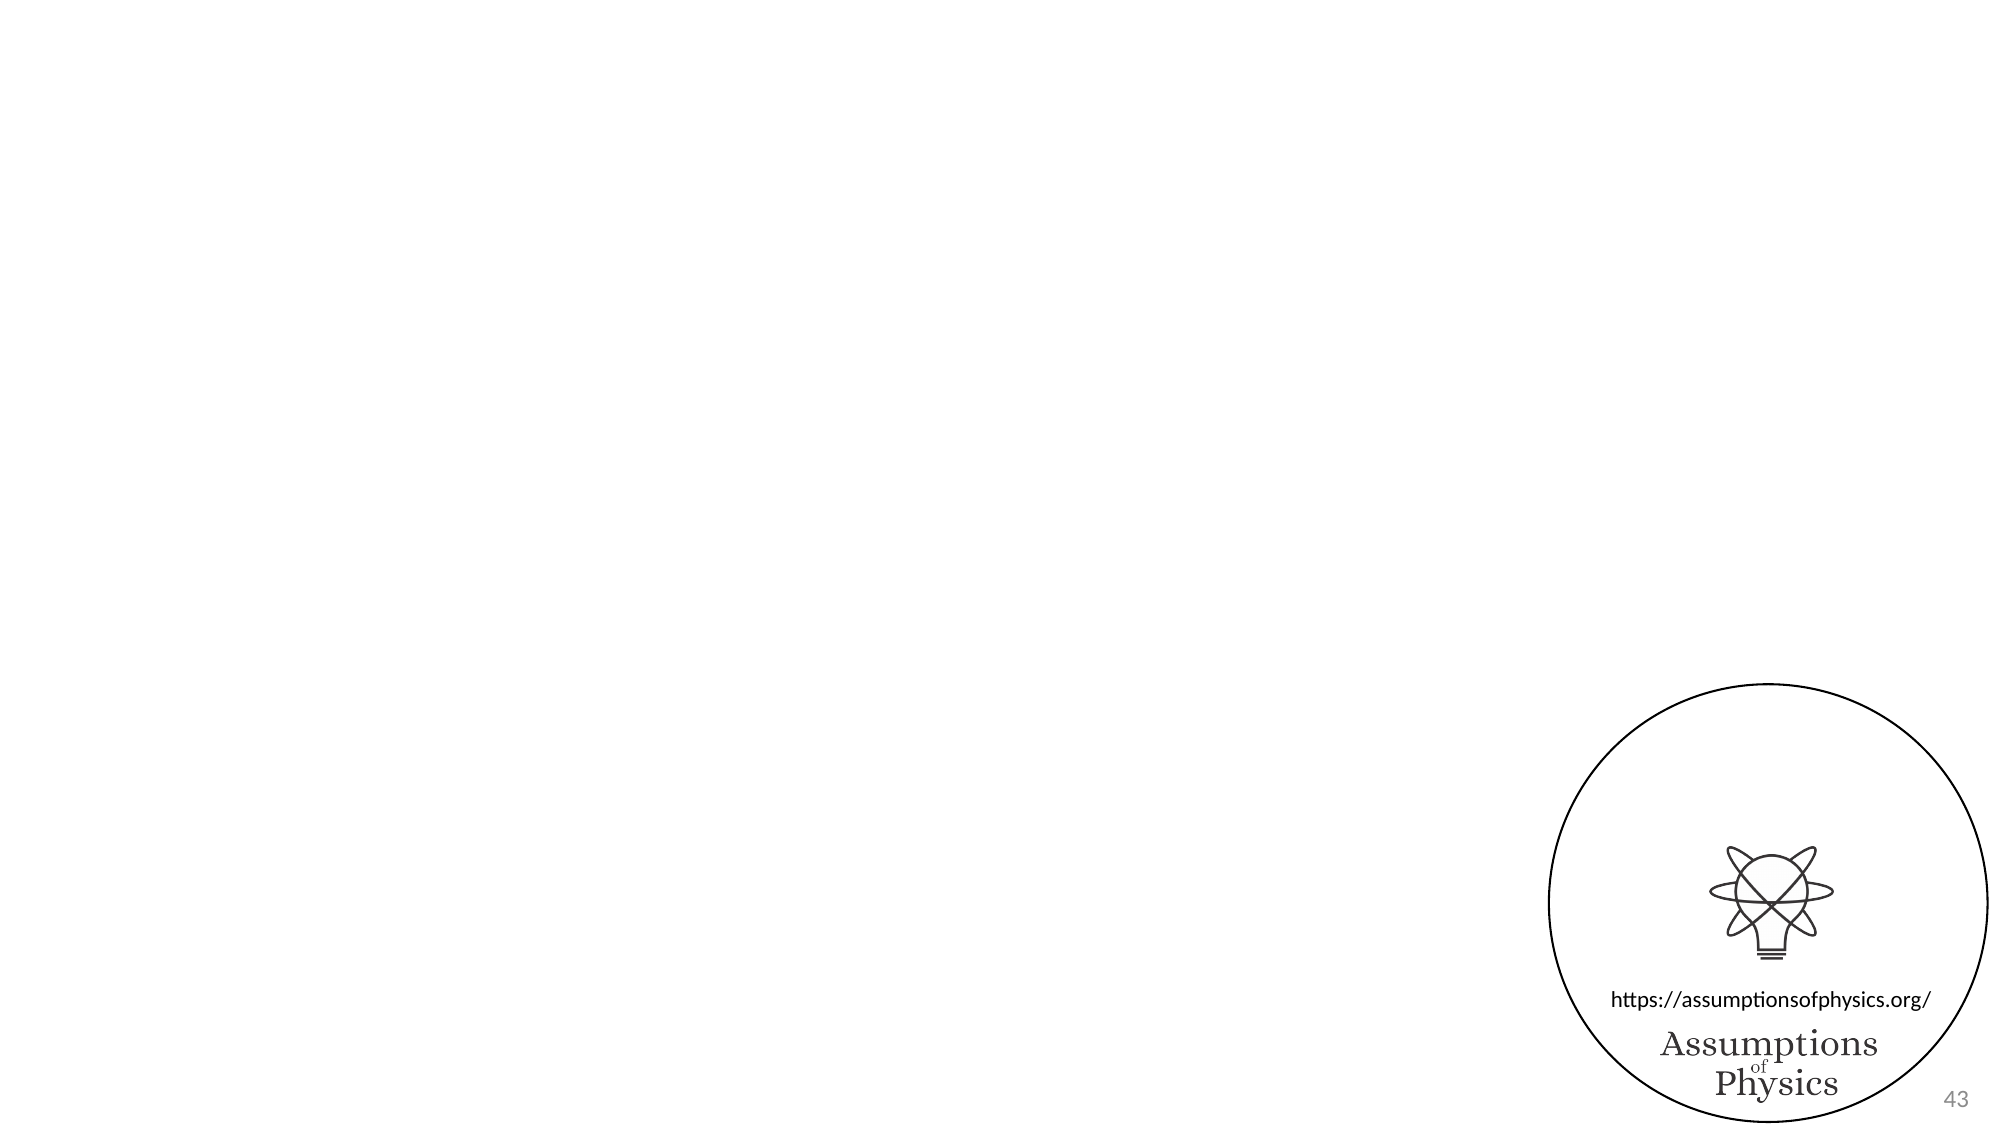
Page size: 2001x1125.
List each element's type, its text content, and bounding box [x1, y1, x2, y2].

slide_number 43 [1893, 1078, 1985, 1116]
picture [1709, 846, 1834, 960]
picture [1660, 1029, 1877, 1103]
